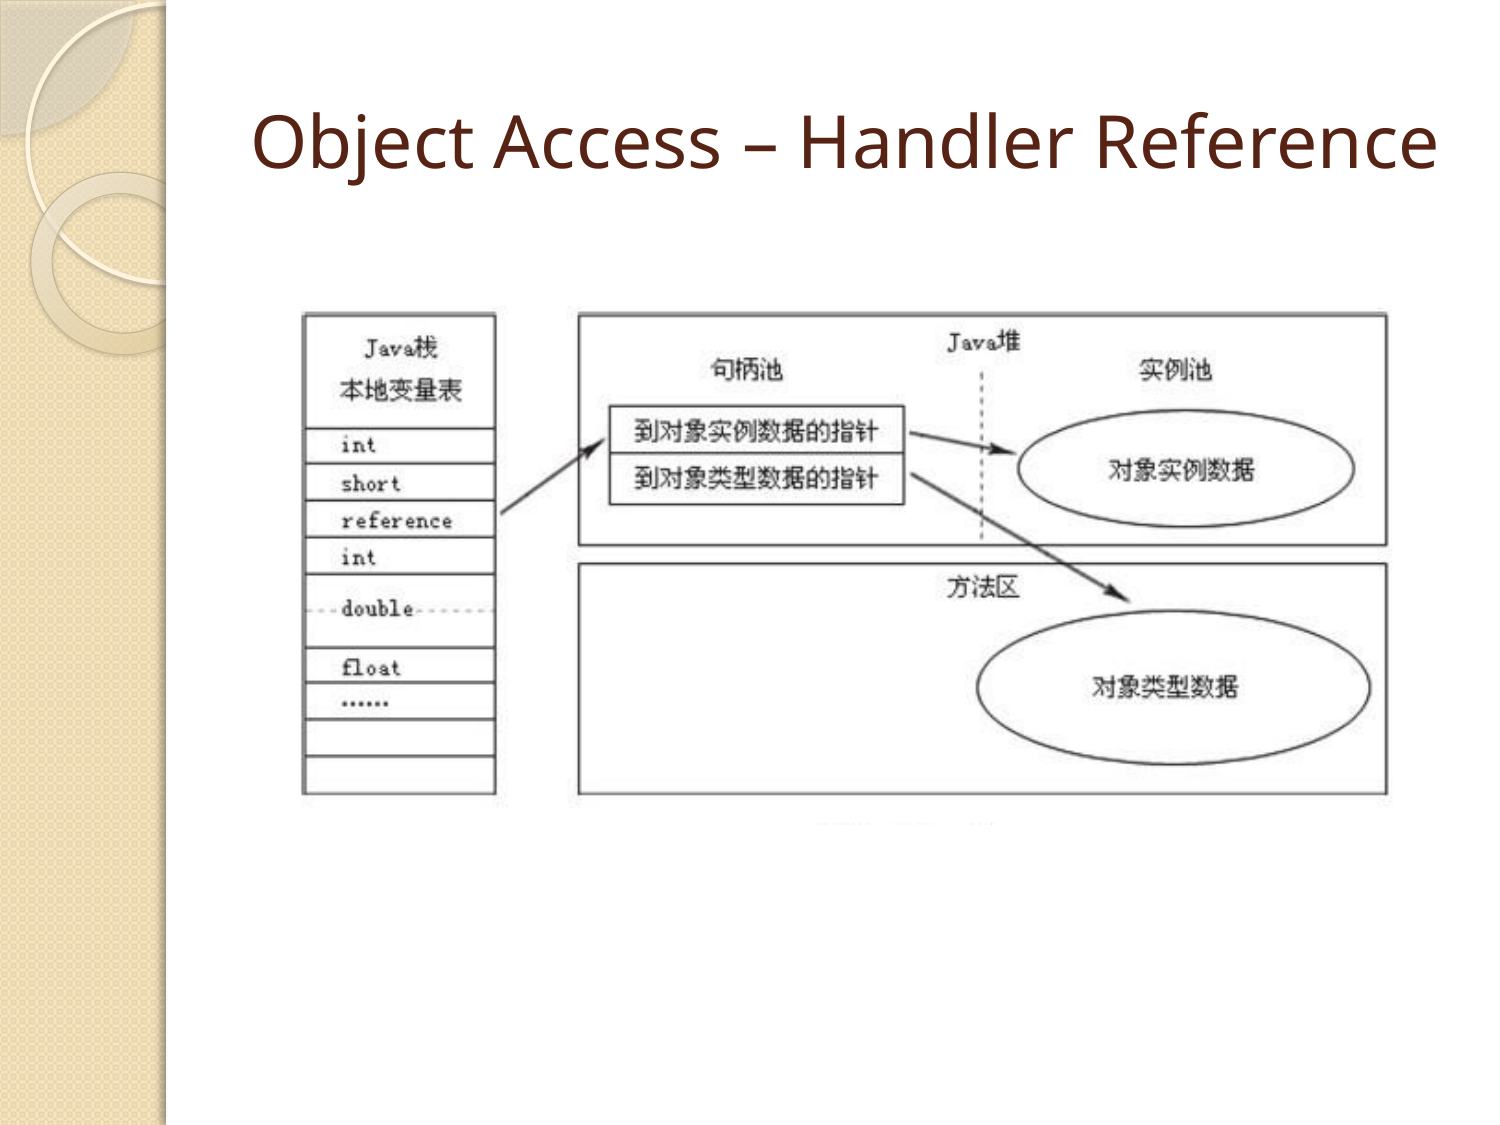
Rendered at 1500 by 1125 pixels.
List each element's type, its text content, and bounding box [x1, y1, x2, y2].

title Object Access – Handler Reference [235, 45, 1466, 233]
picture [287, 299, 1414, 826]
